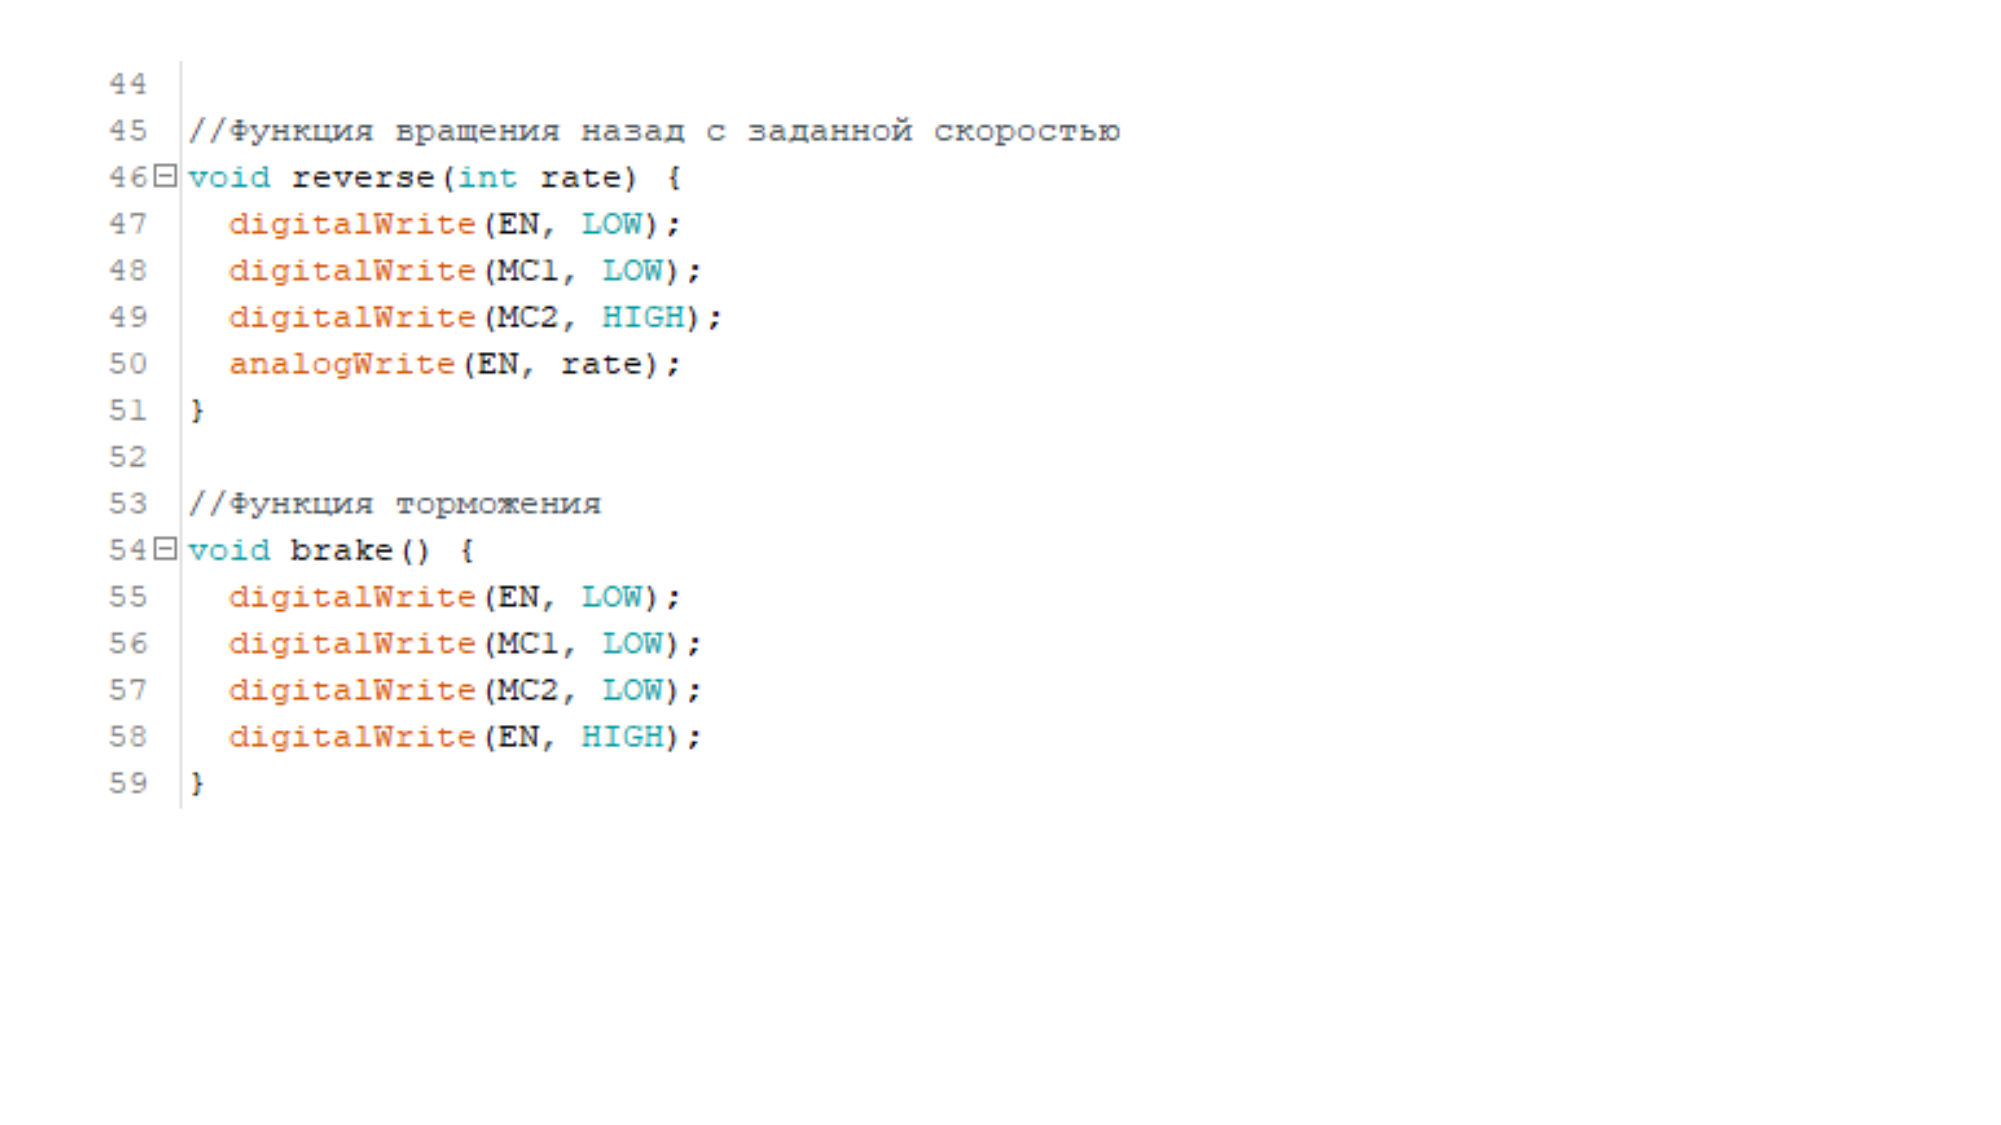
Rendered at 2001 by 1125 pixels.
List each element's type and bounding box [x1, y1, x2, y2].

picture [95, 61, 1198, 813]
